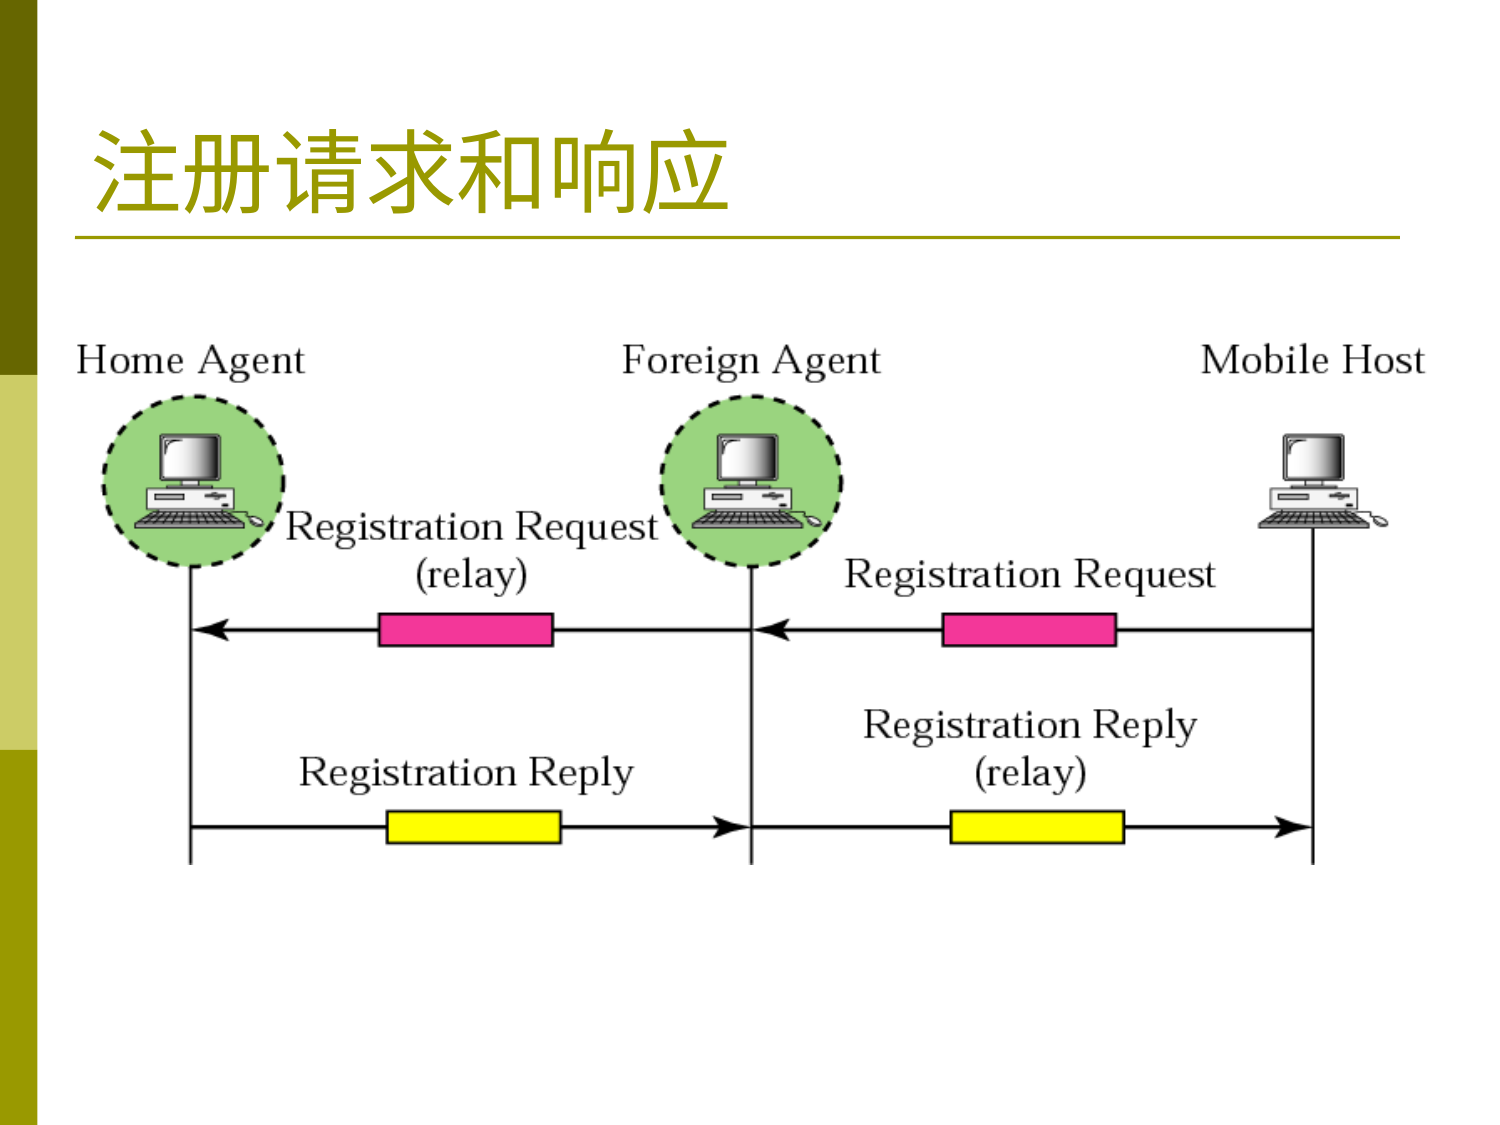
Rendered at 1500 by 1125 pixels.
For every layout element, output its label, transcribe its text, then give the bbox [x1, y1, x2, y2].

title 注册请求和响应 [75, 45, 1425, 233]
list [76, 337, 1427, 865]
